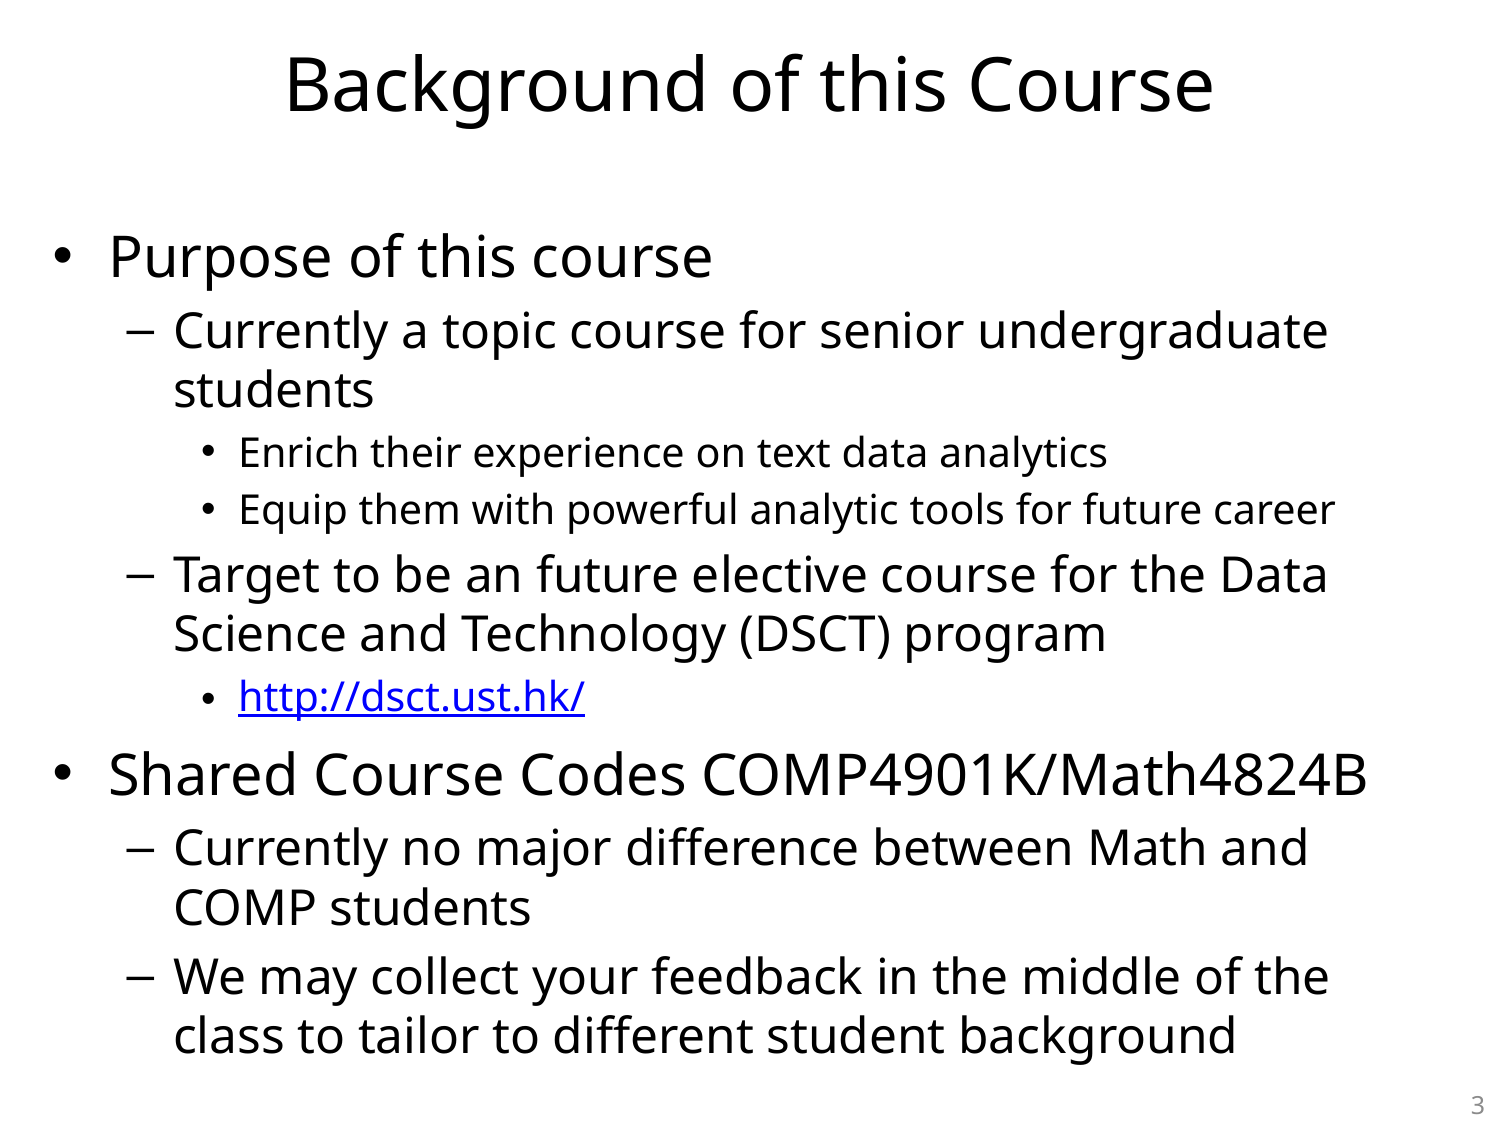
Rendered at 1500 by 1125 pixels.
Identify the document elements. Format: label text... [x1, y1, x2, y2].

title Background of this Course [0, 0, 1500, 163]
slide_number 3 [1149, 1087, 1500, 1125]
list Purpose of this course Currently a topic course for senior undergraduate students Enrich their experience on text data analytics Equip them with powerful analytic tools for future career Target to be an future elective course for the Data Science and Technology (DSCT) program http://dsct.ust.hk/ Shared Course Codes COMP4901K/Math4824B Currently no major difference between Math and COMP students We may collect your feedback in the middle of the class to tailor to different student background [37, 212, 1463, 1075]
